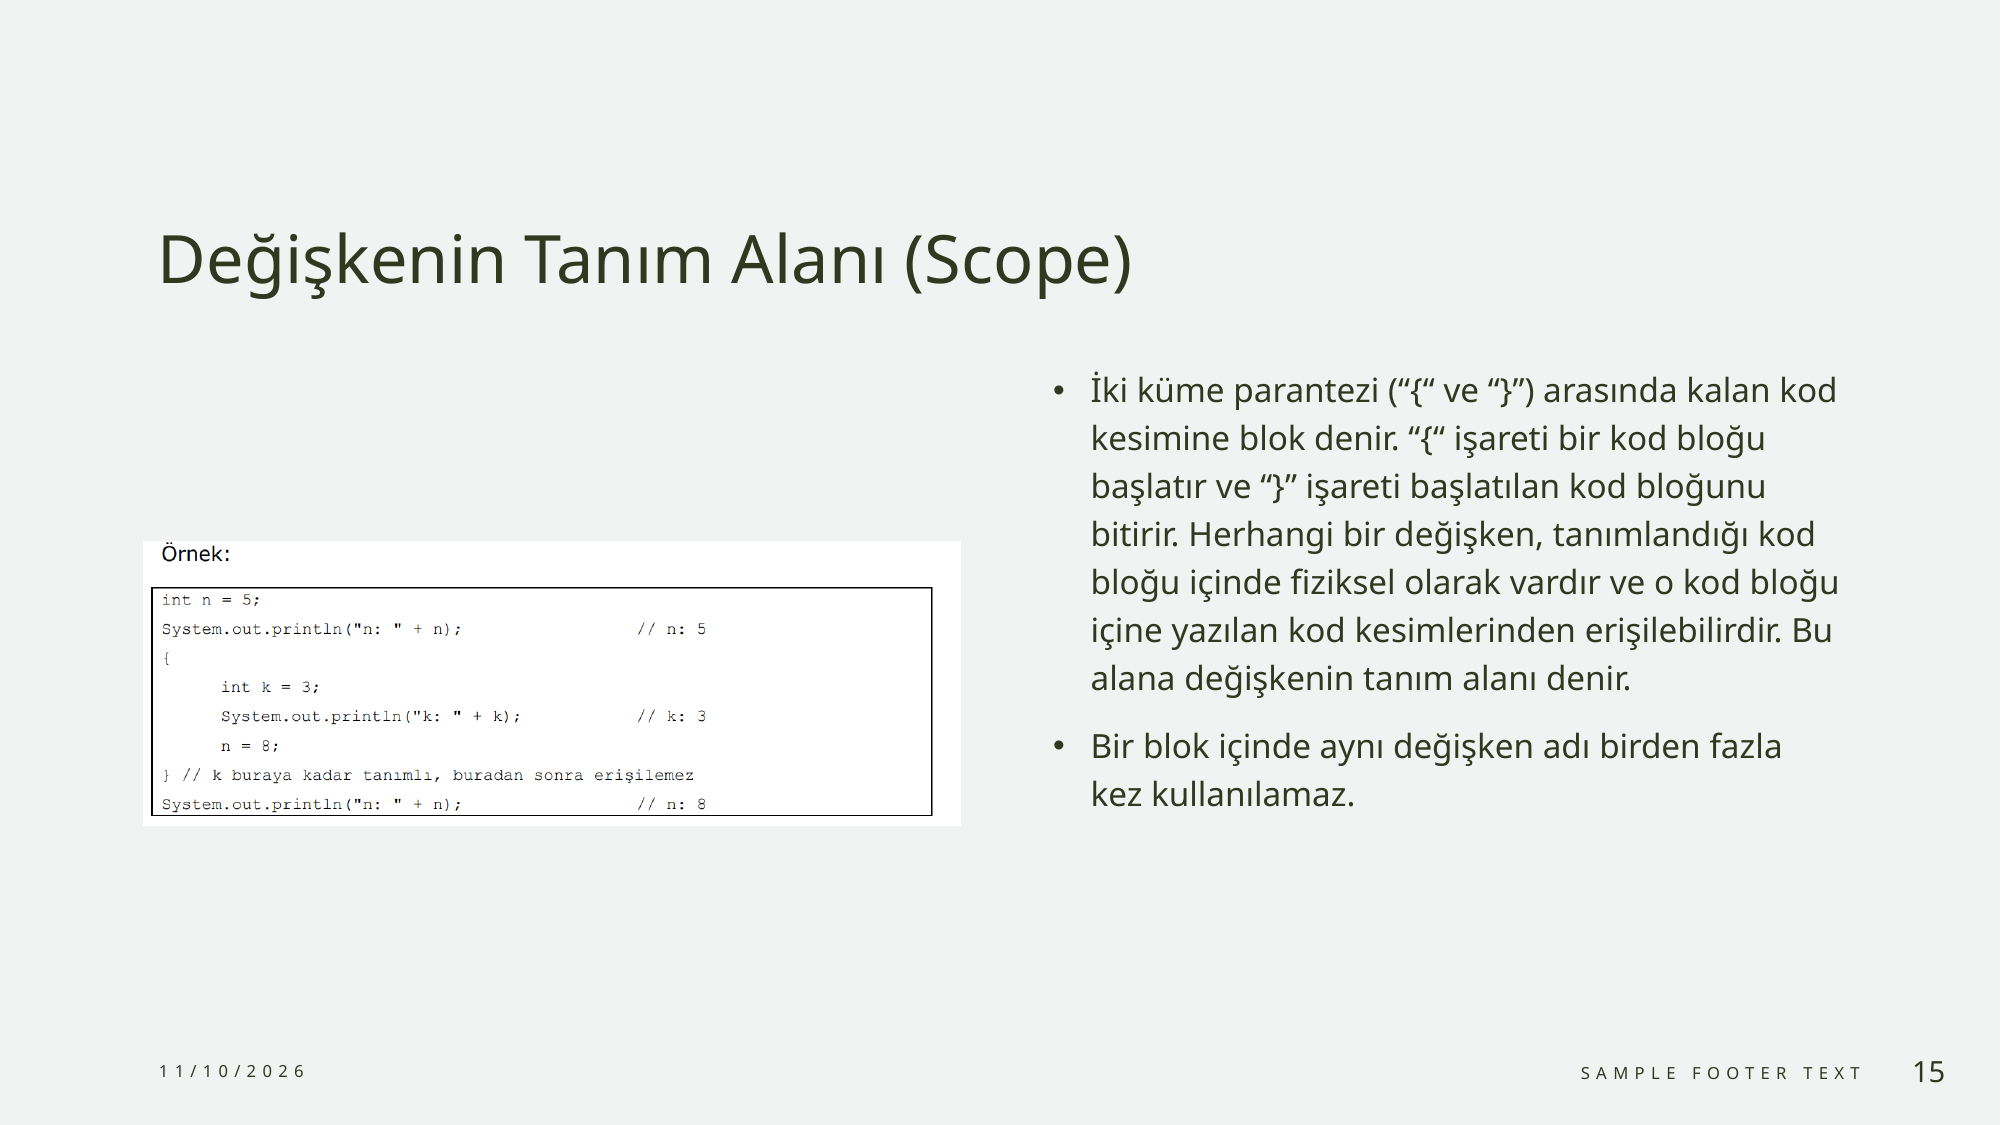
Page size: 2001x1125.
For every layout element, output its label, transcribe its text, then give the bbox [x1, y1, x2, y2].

footer Sample Footer Text [1170, 1042, 1875, 1103]
title Değişkenin Tanım Alanı (Scope) [142, 96, 1858, 305]
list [143, 541, 961, 827]
slide_number 15 [1875, 1042, 1961, 1103]
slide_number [143, 1042, 594, 1103]
list İki küme parantezi (“{“ ve “}”) arasında kalan kod kesimine blok denir. “{“ işareti bir kod bloğu başlatır ve “}” işareti başlatılan kod bloğunu bitirir. Herhangi bir değişken, tanımlandığı kod bloğu içinde fiziksel olarak vardır ve o kod bloğu içine yazılan kod kesimlerinden erişilebilirdir. Bu alana değişkenin tanım alanı denir. Bir blok içinde aynı değişken adı birden fazla kez kullanılamaz. [1038, 354, 1856, 1014]
